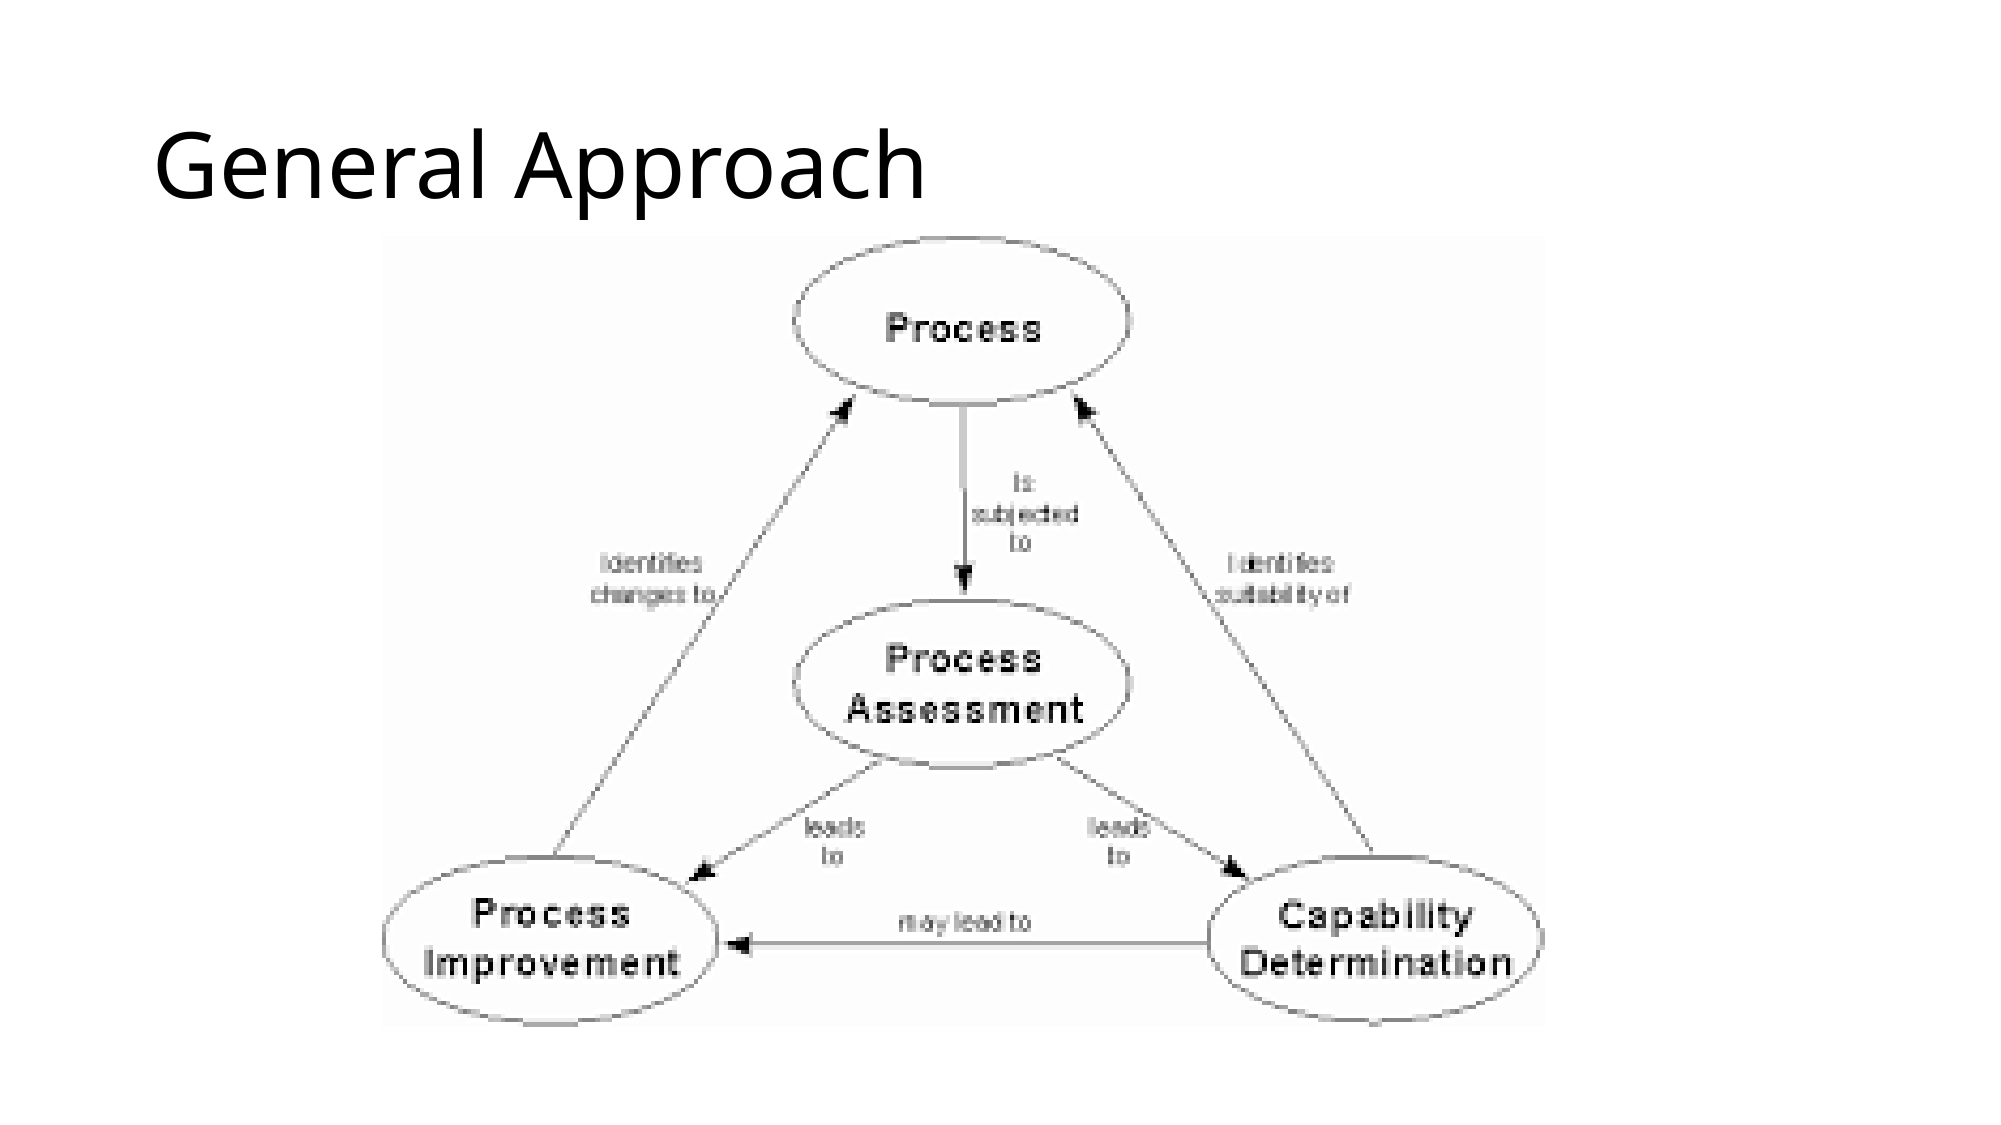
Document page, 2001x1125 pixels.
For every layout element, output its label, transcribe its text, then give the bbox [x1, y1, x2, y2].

title General Approach [137, 59, 1863, 278]
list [382, 236, 1545, 1028]
